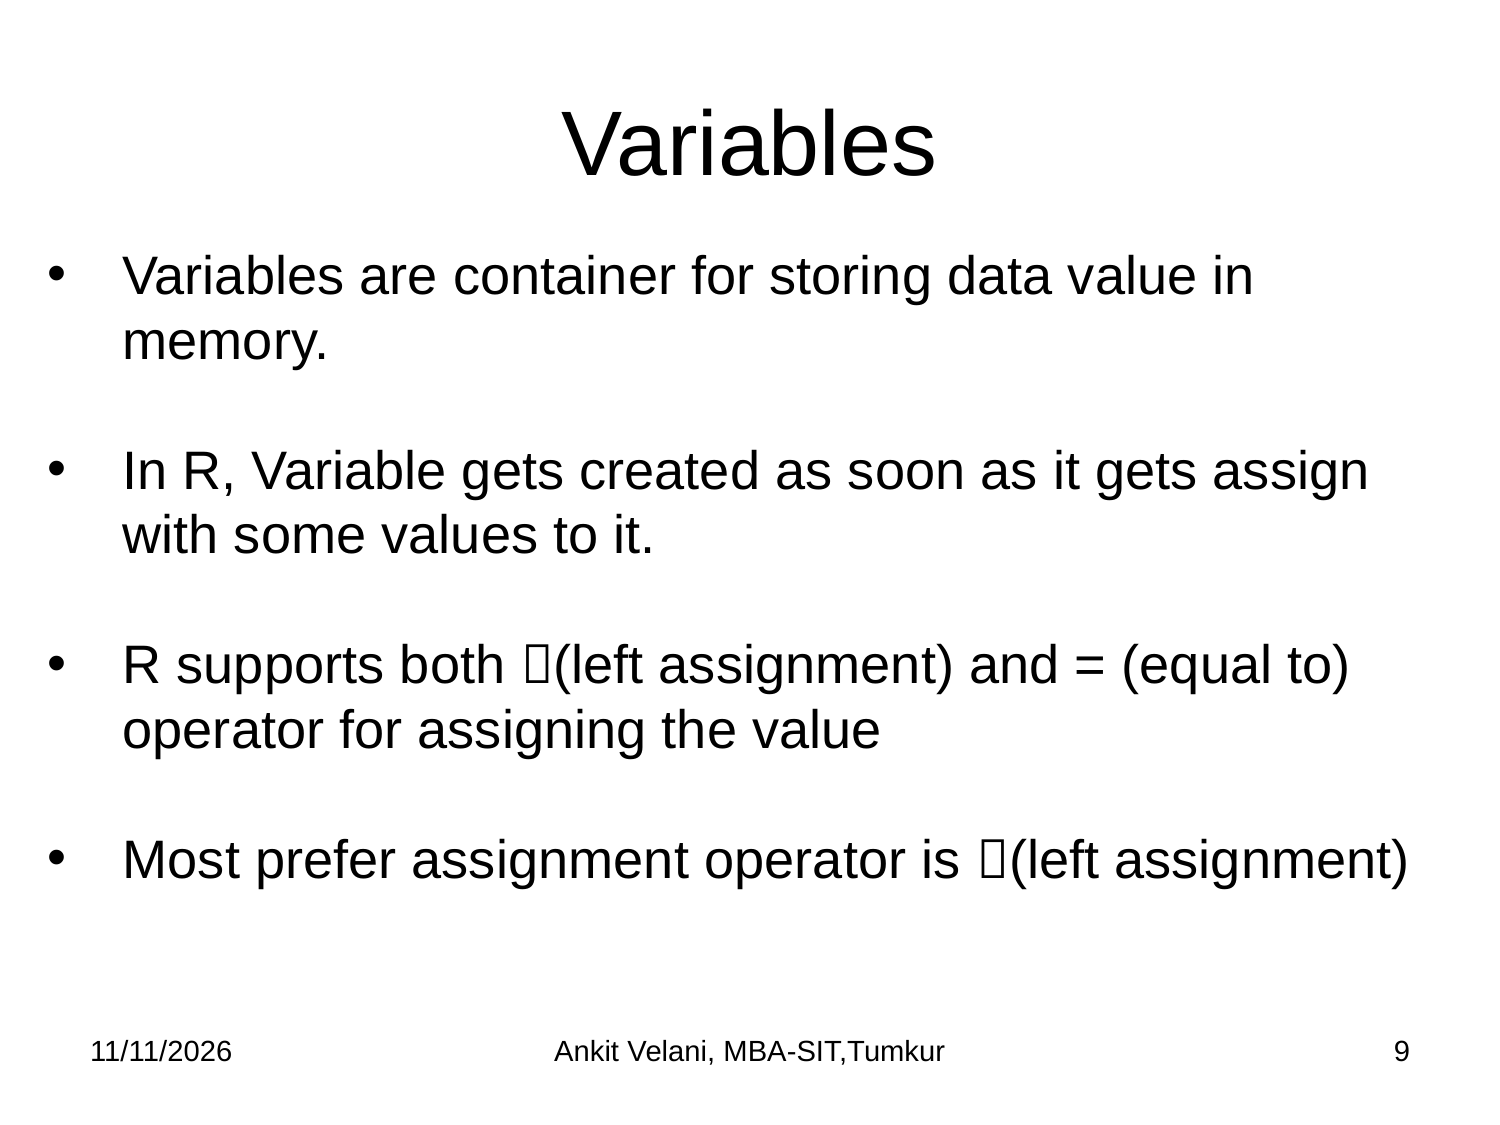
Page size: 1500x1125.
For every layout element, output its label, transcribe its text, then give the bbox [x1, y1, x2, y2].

footer Ankit Velani, MBA-SIT,Tumkur [512, 1024, 988, 1103]
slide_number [75, 1024, 425, 1103]
slide_number 9 [1074, 1024, 1425, 1103]
title Variables [75, 45, 1425, 232]
list Variables are container for storing data value in memory. In R, Variable gets created as soon as it gets assign with some values to it. R supports both (left assignment) and = (equal to) operator for assigning the value Most prefer assignment operator is (left assignment) [32, 232, 1468, 795]
